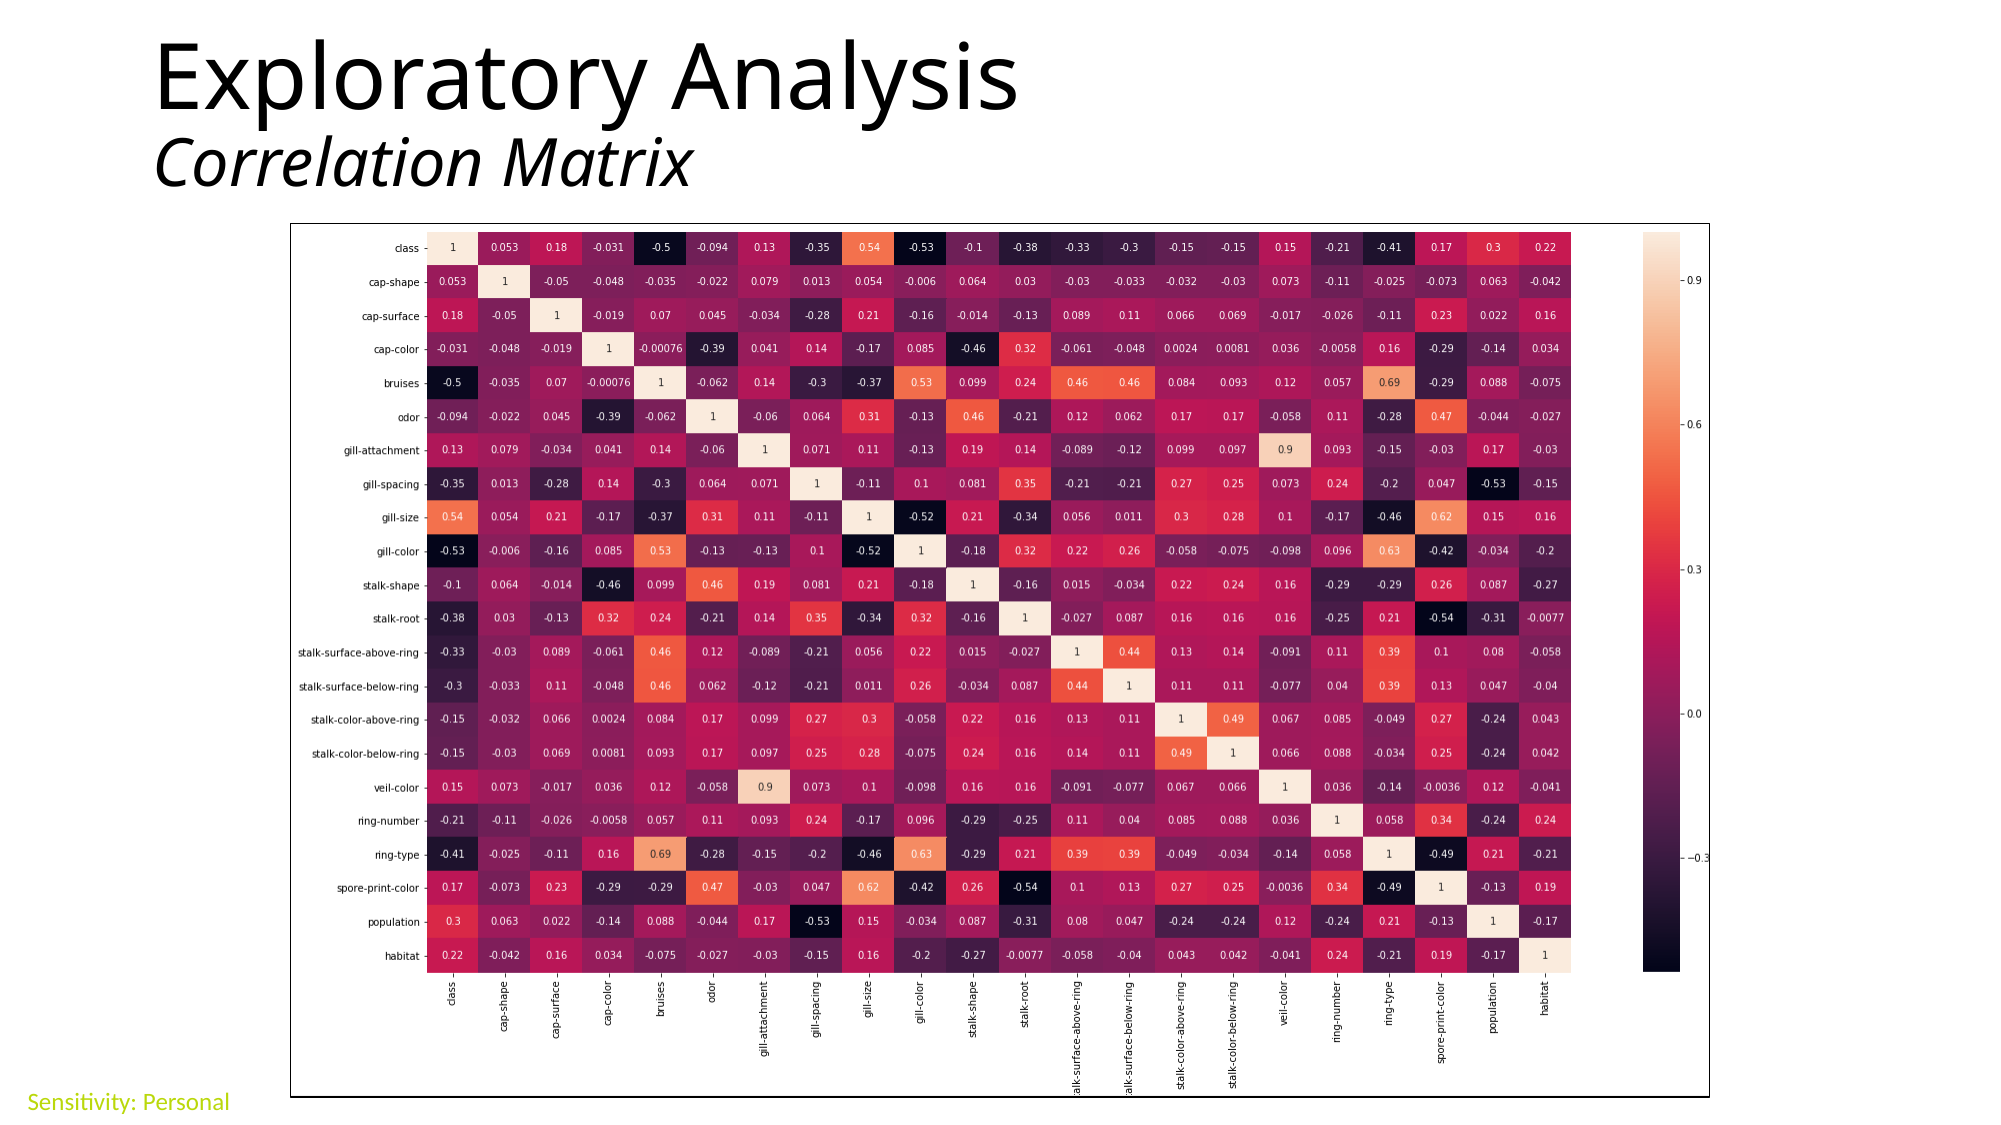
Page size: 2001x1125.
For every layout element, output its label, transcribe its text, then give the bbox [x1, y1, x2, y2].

picture [291, 224, 1709, 1097]
title Exploratory Analysis Correlation Matrix [137, 6, 1863, 225]
